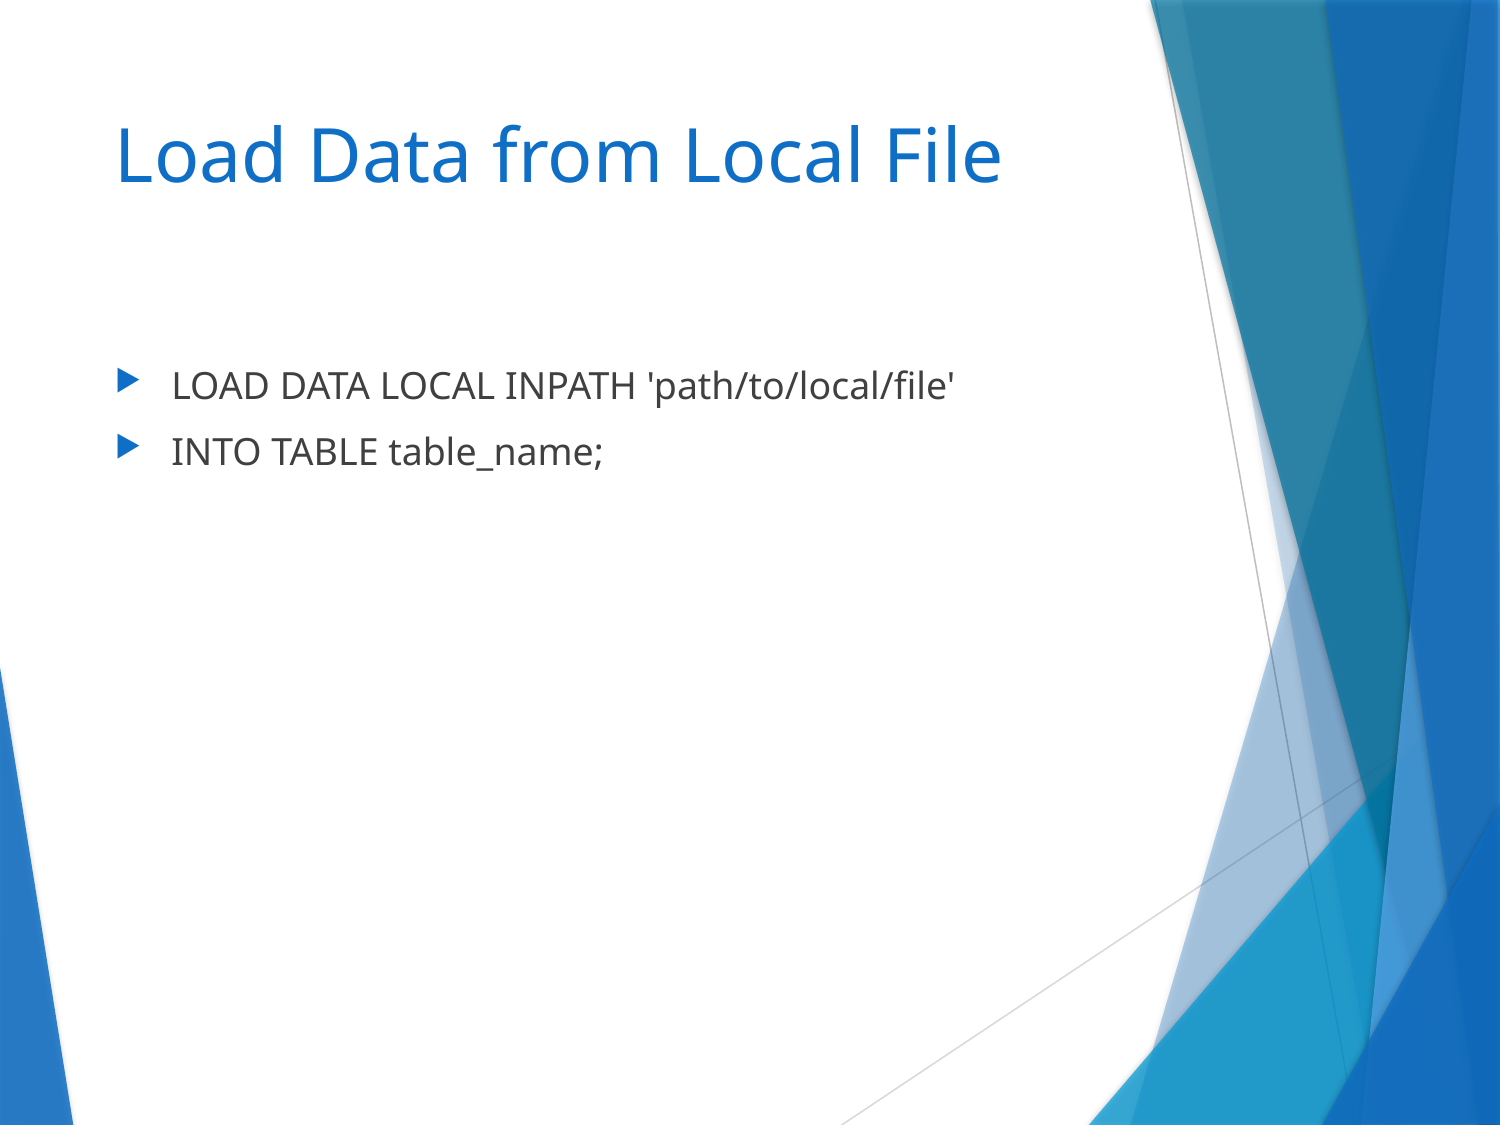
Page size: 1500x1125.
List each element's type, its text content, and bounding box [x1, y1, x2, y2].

title Load Data from Local File [99, 99, 1142, 317]
list LOAD DATA LOCAL INPATH 'path/to/local/file' INTO TABLE table_name; [99, 354, 1142, 992]
